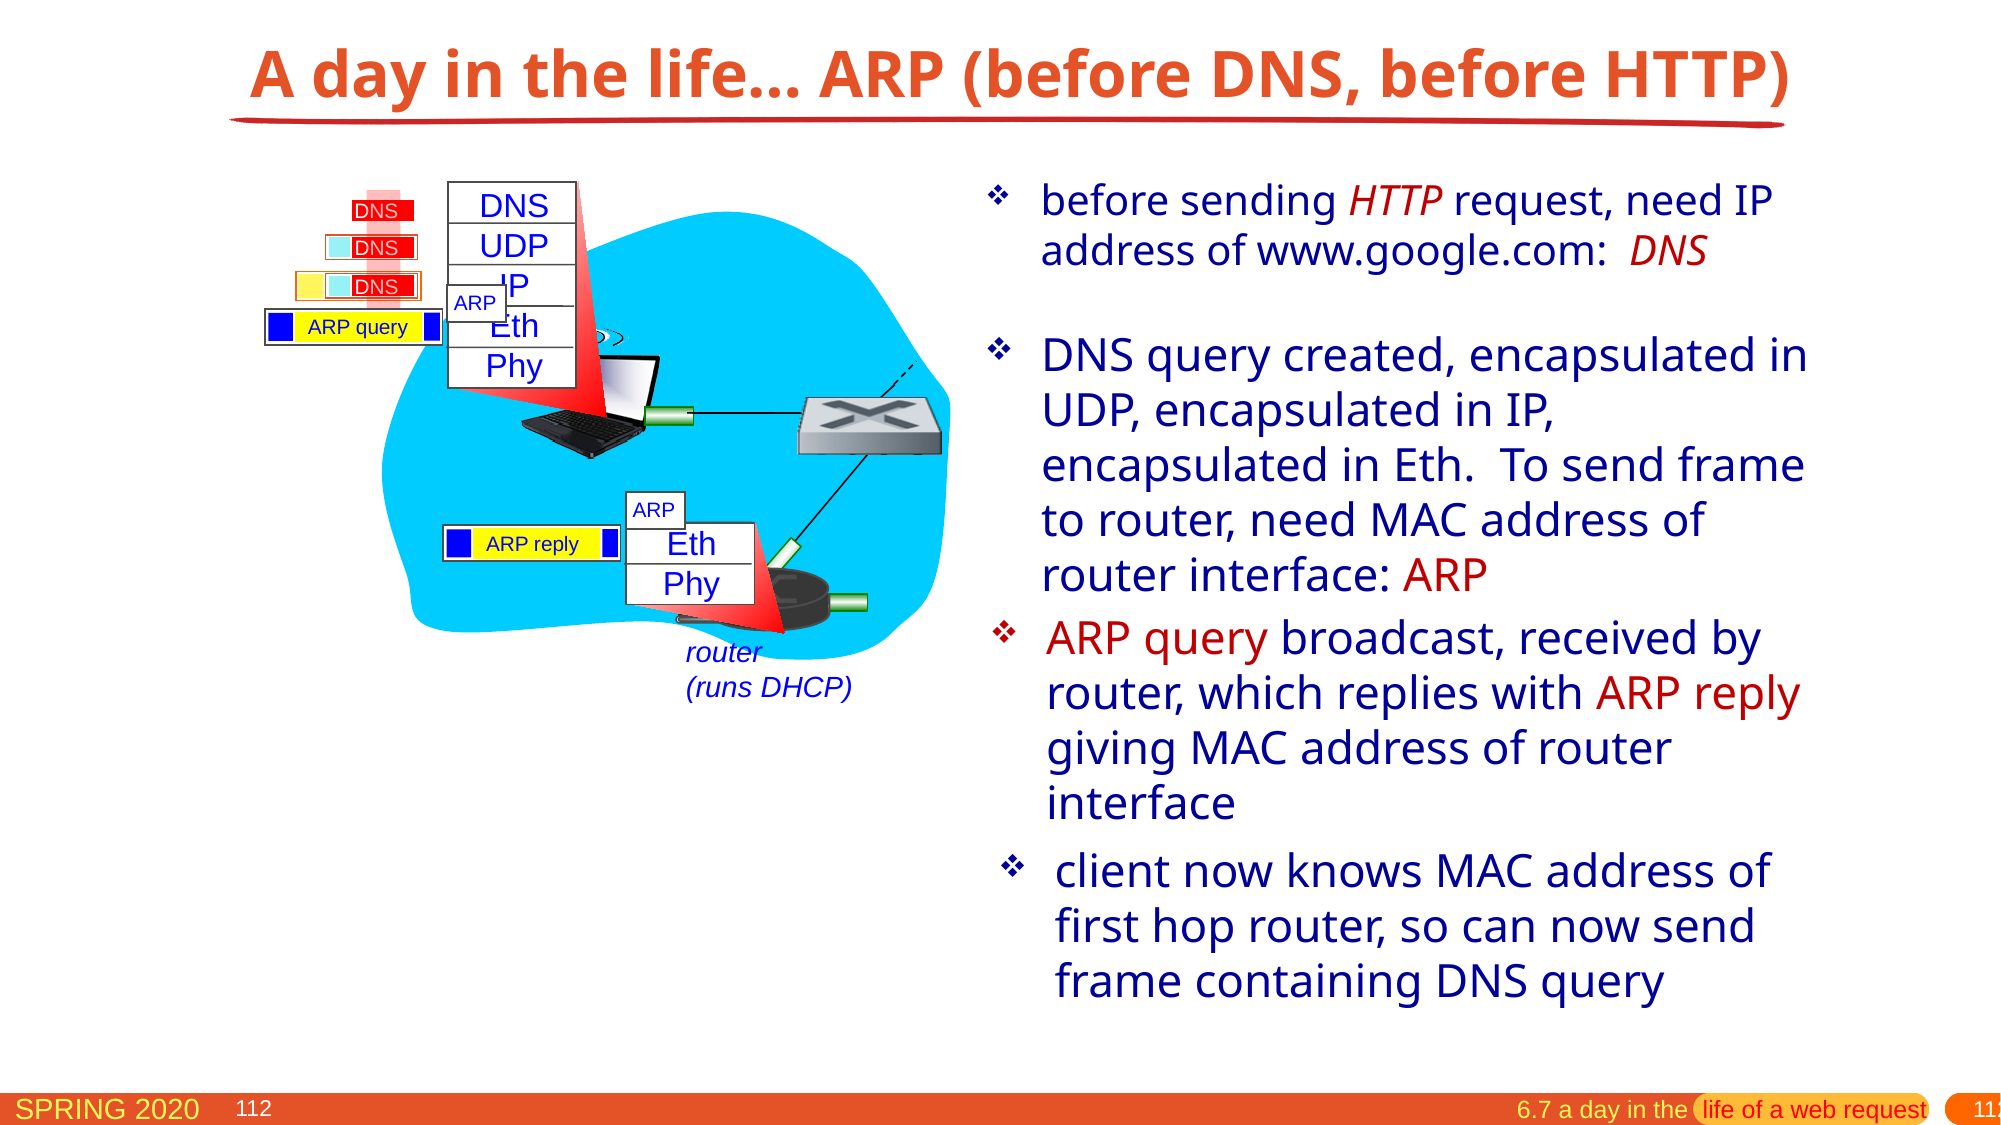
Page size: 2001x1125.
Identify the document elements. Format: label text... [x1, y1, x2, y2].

text_box 6.7 a day in the life of a web request [1502, 1086, 1945, 1125]
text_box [376, 208, 961, 713]
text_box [438, 282, 512, 323]
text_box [295, 189, 422, 304]
text_box ARP query broadcast, received by router, which replies with ARP reply giving MAC address of router interface [974, 601, 1820, 835]
text_box DNS query created, encapsulated in UDP, encapsulated in IP, encapsulated in Eth. To send frame to router, need MAC address of router interface: ARP [970, 318, 1839, 601]
picture [222, 113, 1804, 132]
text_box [445, 177, 607, 418]
list before sending HTTP request, need IP address of www.google.com: DNS [970, 166, 1849, 319]
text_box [264, 306, 443, 347]
title A day in the life… ARP (before DNS, before HTTP) [220, 0, 1820, 154]
text_box client now knows MAC address of first hop router, so can now send frame containing DNS query [983, 834, 1804, 1047]
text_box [442, 522, 621, 564]
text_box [617, 489, 785, 634]
